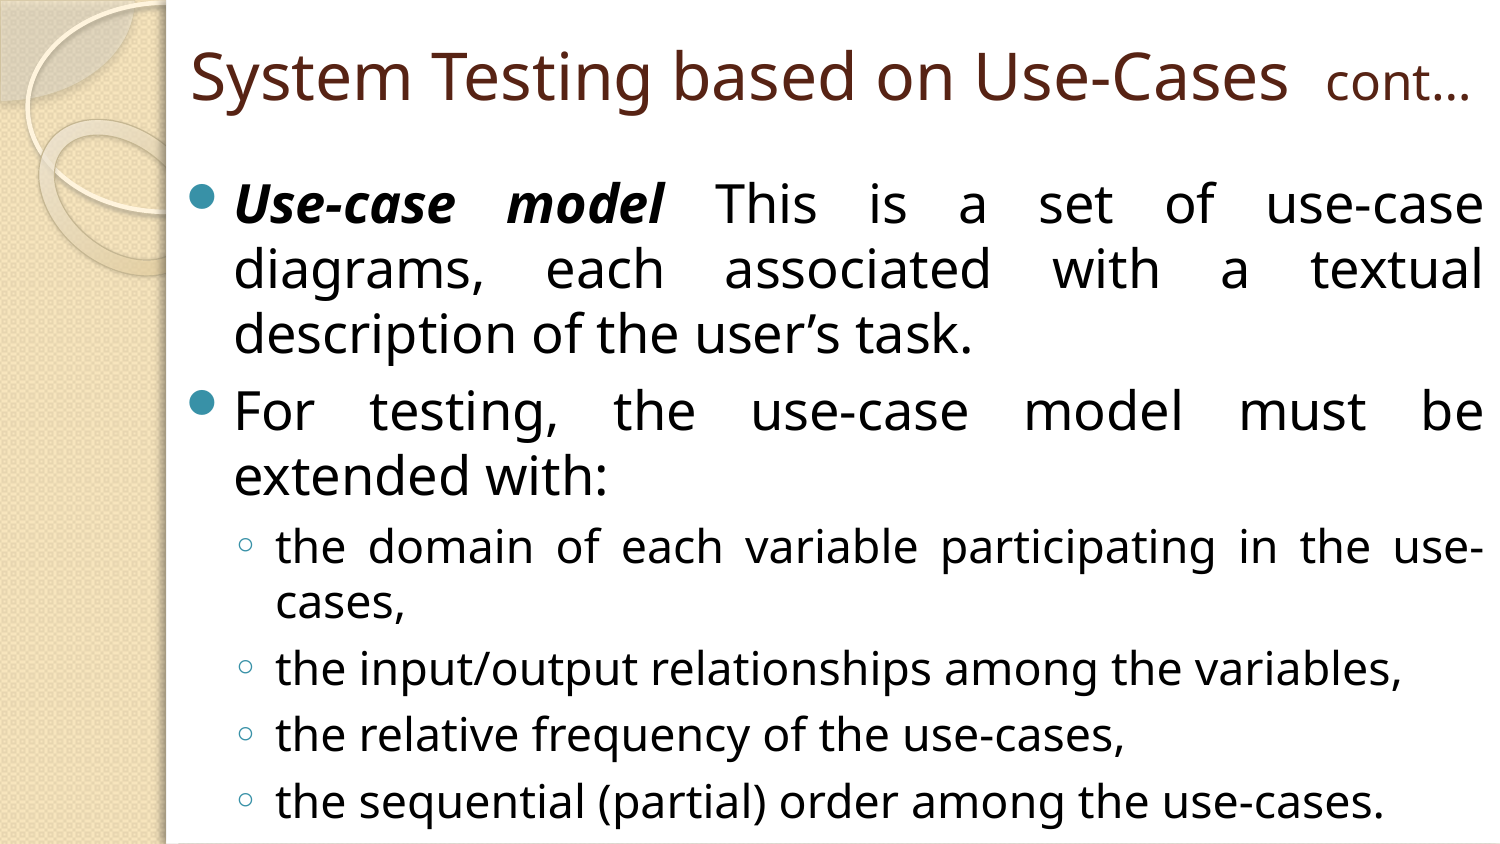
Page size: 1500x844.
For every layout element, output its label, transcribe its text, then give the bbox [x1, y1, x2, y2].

list Use-case model This is a set of use-case diagrams, each associated with a textual description of the user’s task. For testing, the use-case model must be extended with: the domain of each variable participating in the use-cases, the input/output relationships among the variables, the relative frequency of the use-cases, the sequential (partial) order among the use-cases. [162, 162, 1500, 844]
title System Testing based on Use-Cases cont… [162, 3, 1500, 145]
